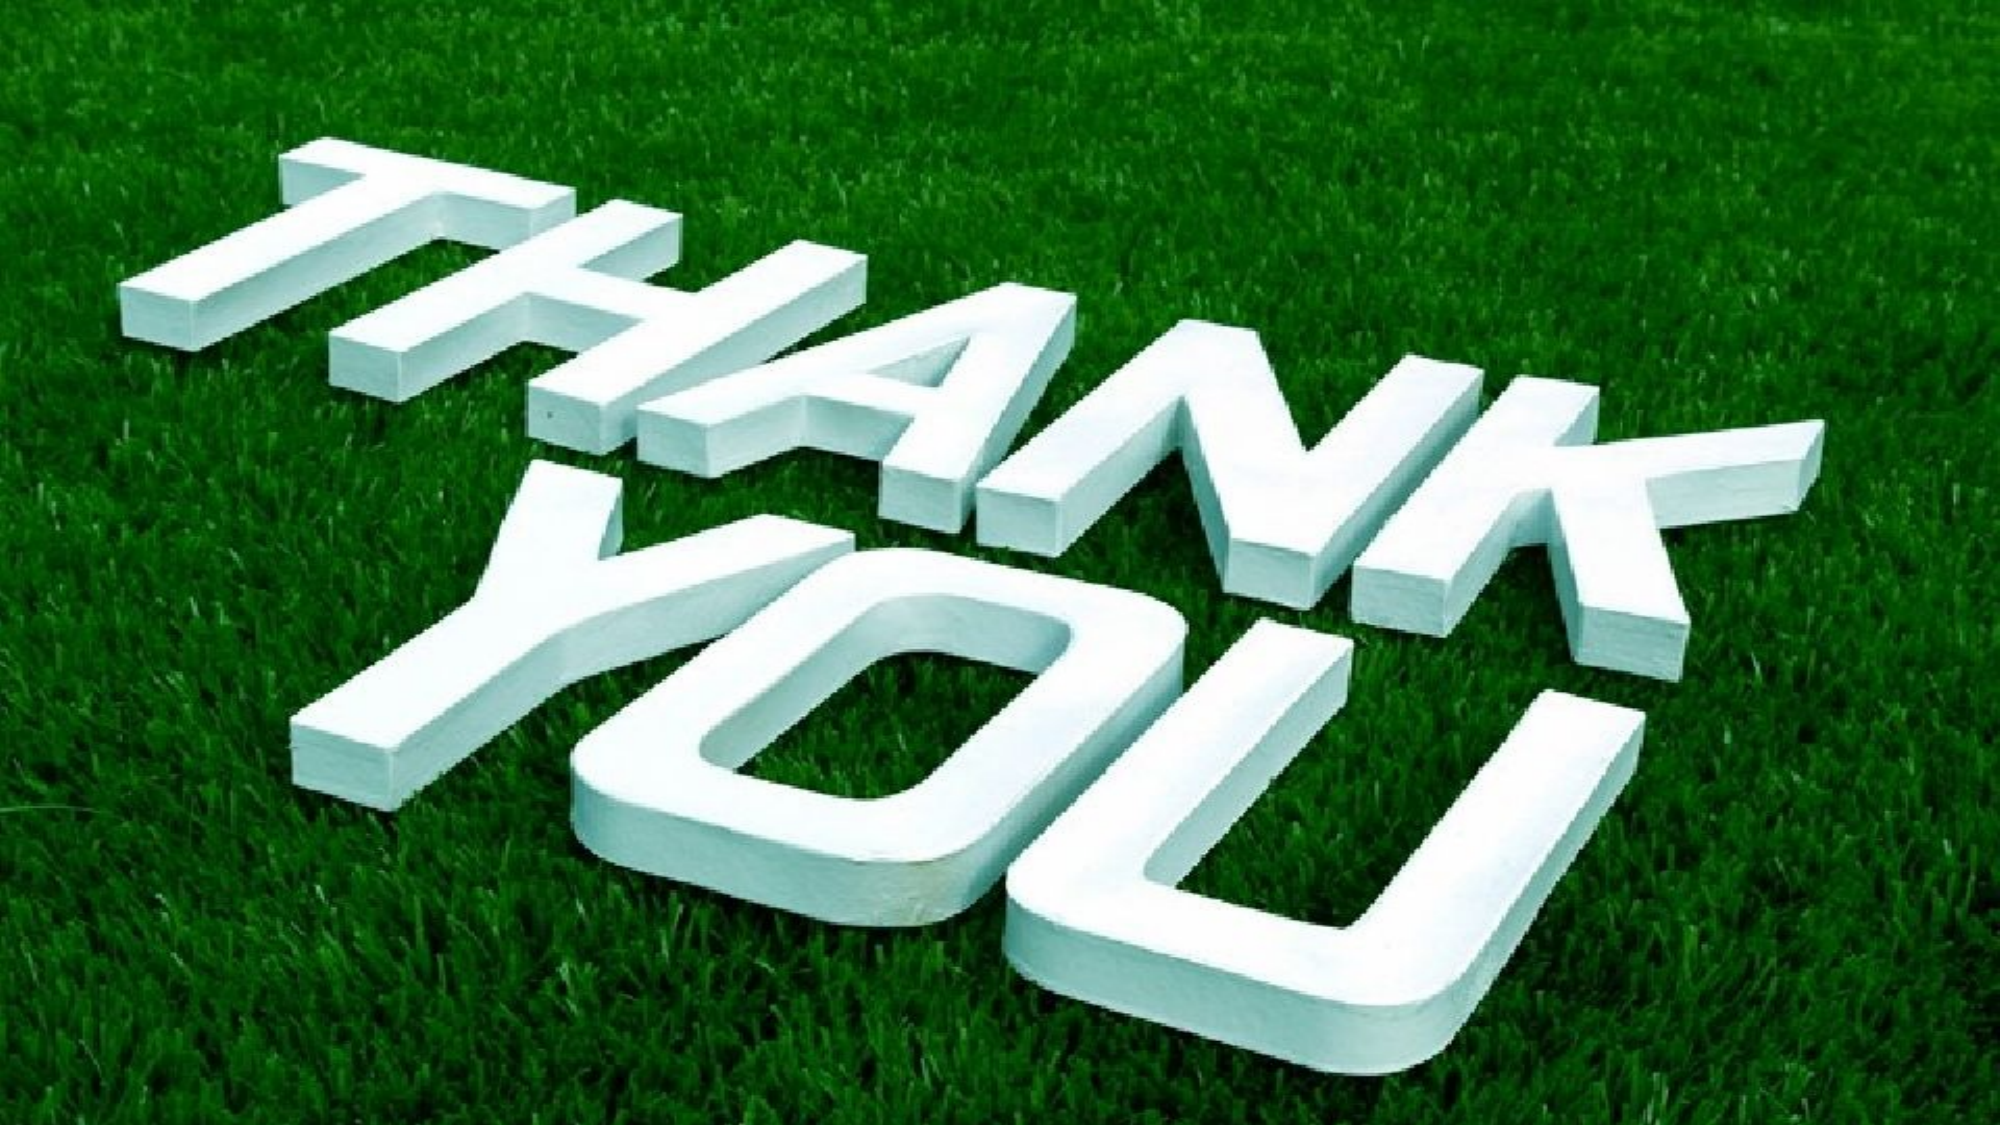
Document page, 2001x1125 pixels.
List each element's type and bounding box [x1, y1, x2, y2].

list [0, 0, 2000, 1125]
